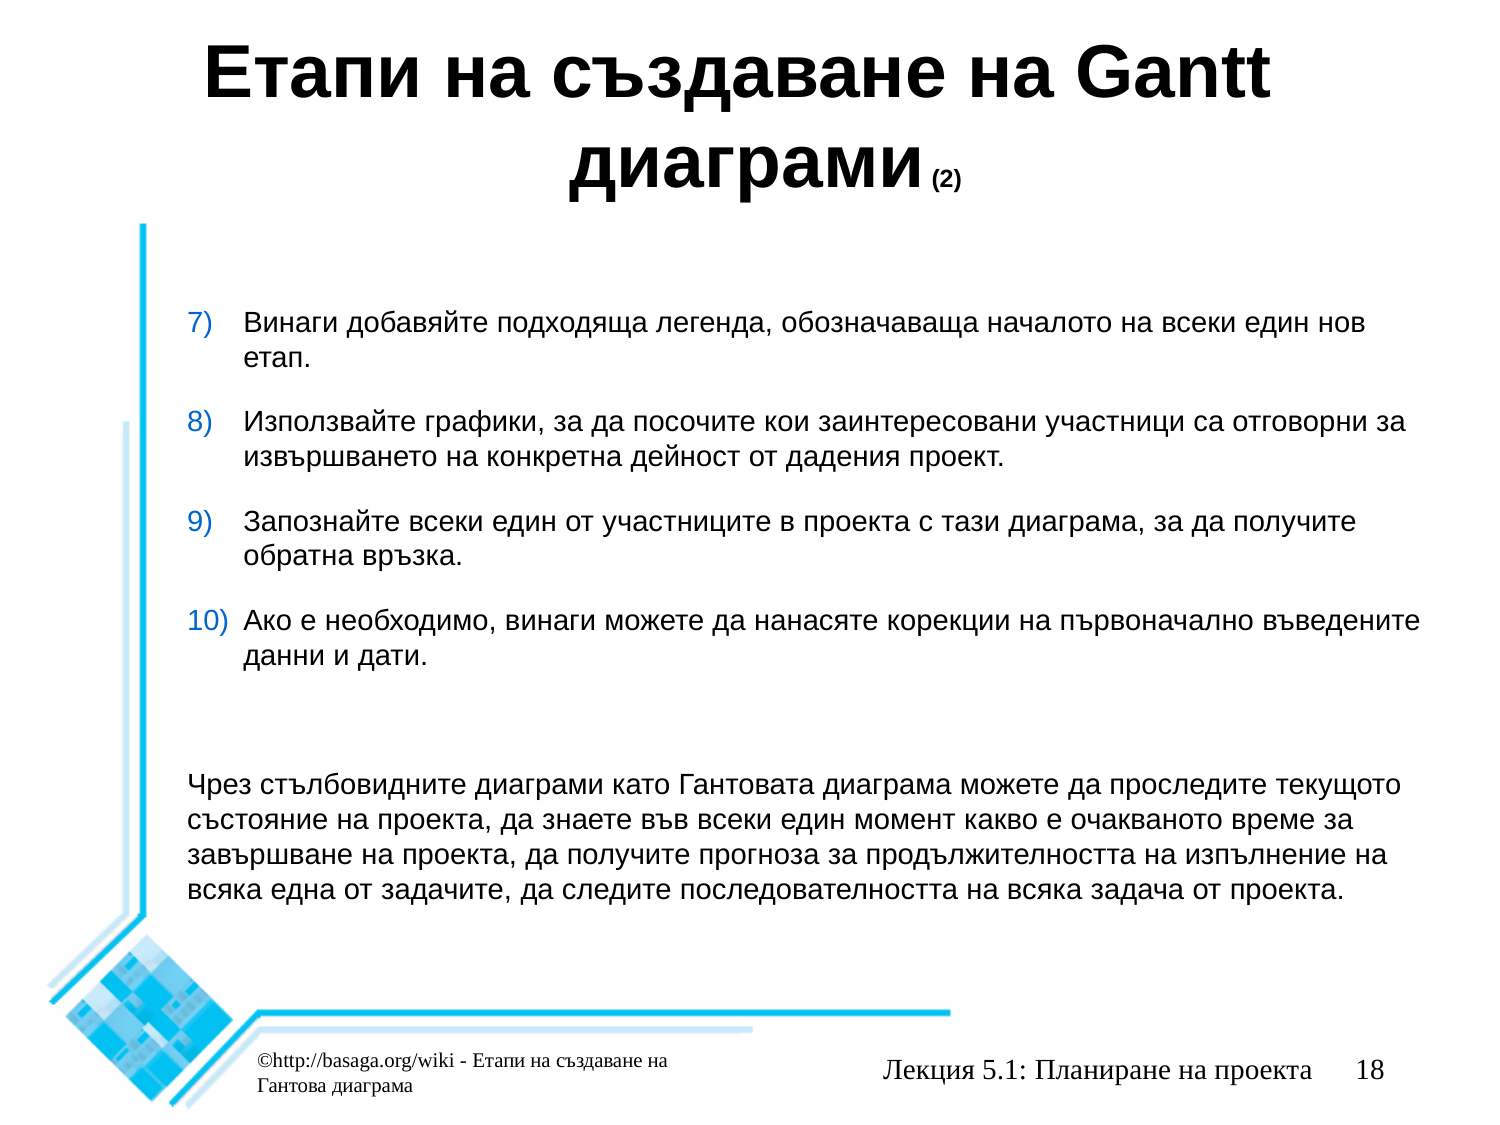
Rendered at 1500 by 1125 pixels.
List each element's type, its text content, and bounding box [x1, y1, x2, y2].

footer Лекция 5.1: Планиране на проекта [844, 1042, 1352, 1118]
picture [35, 212, 963, 1122]
slide_number ©http://basaga.org/wiki - Етапи на създаване на Гантова диаграма [242, 1039, 749, 1106]
slide_number 18 [1352, 1042, 1400, 1118]
text_box Винаги добавяйте подходяща легенда, обозначаваща началото на всеки един нов етап. Използвайте графики, за да посочите кои заинтересовани участници са отговорни за извършването на конкретна дейност от дадения проект. Запознайте всеки един от участниците в проекта с тази диаграма, за да получите обратна връзка. Ако е необходимо, винаги можете да нанасяте корекции на първоначално въведените данни и дати. Чрез стълбовидните диаграми като Гантовата диаграма можете да проследите текущото състояние на проекта, да знаете във всеки един момент какво е очакваното време за завършване на проекта, да получите прогноза за продължителността на изпълнение на всяка една от задачите, да следите последователността на всяка задача от проекта. [154, 230, 1454, 999]
title Етапи на създаване на Gantt диаграми (2) [62, 37, 1413, 188]
